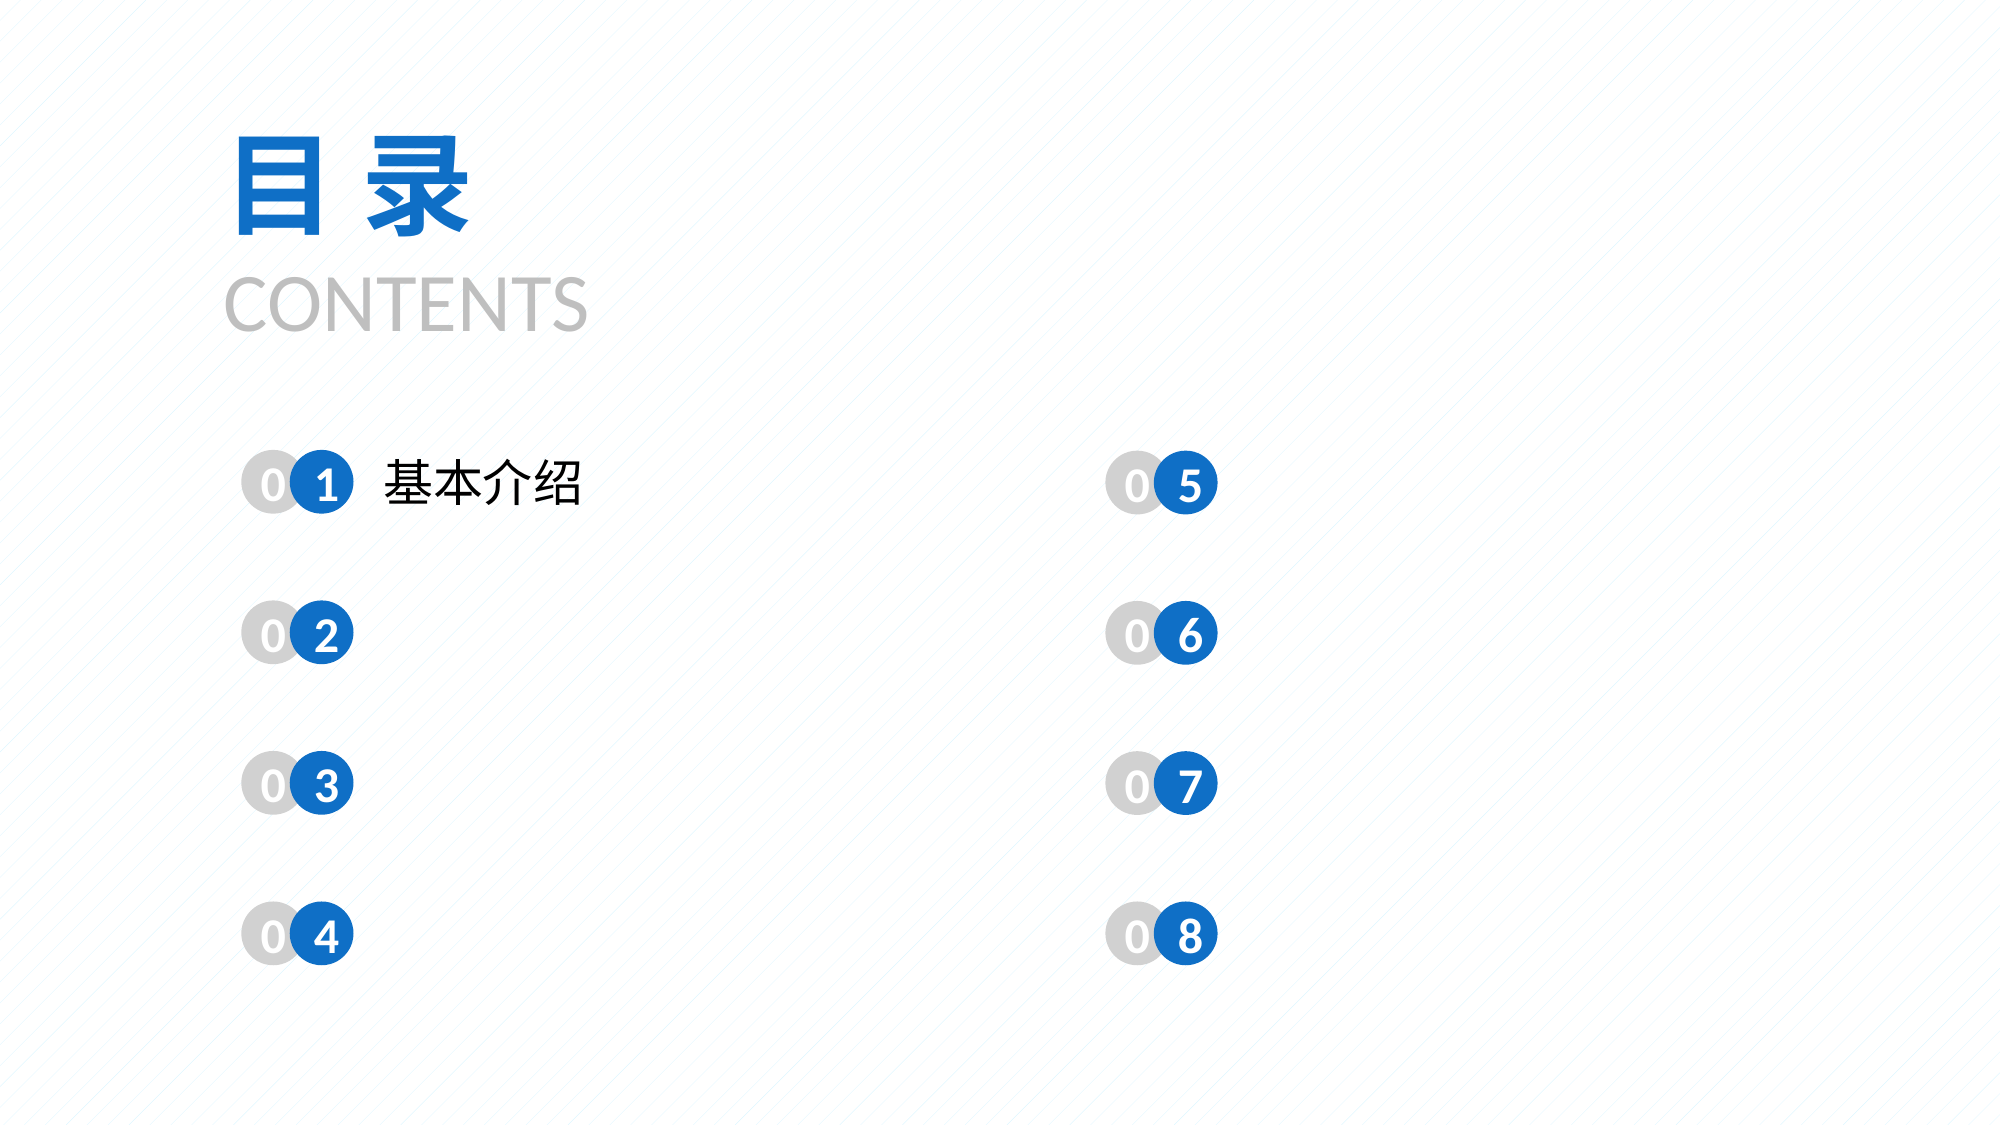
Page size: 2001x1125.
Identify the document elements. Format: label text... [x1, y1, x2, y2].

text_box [241, 733, 919, 833]
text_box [1105, 733, 1713, 833]
text_box CONTENTS [209, 240, 613, 356]
text_box 目 录 [209, 106, 613, 240]
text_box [241, 884, 834, 983]
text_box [1105, 884, 1729, 983]
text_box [1105, 433, 1729, 532]
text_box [241, 432, 916, 531]
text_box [1105, 583, 1738, 683]
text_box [241, 583, 919, 682]
